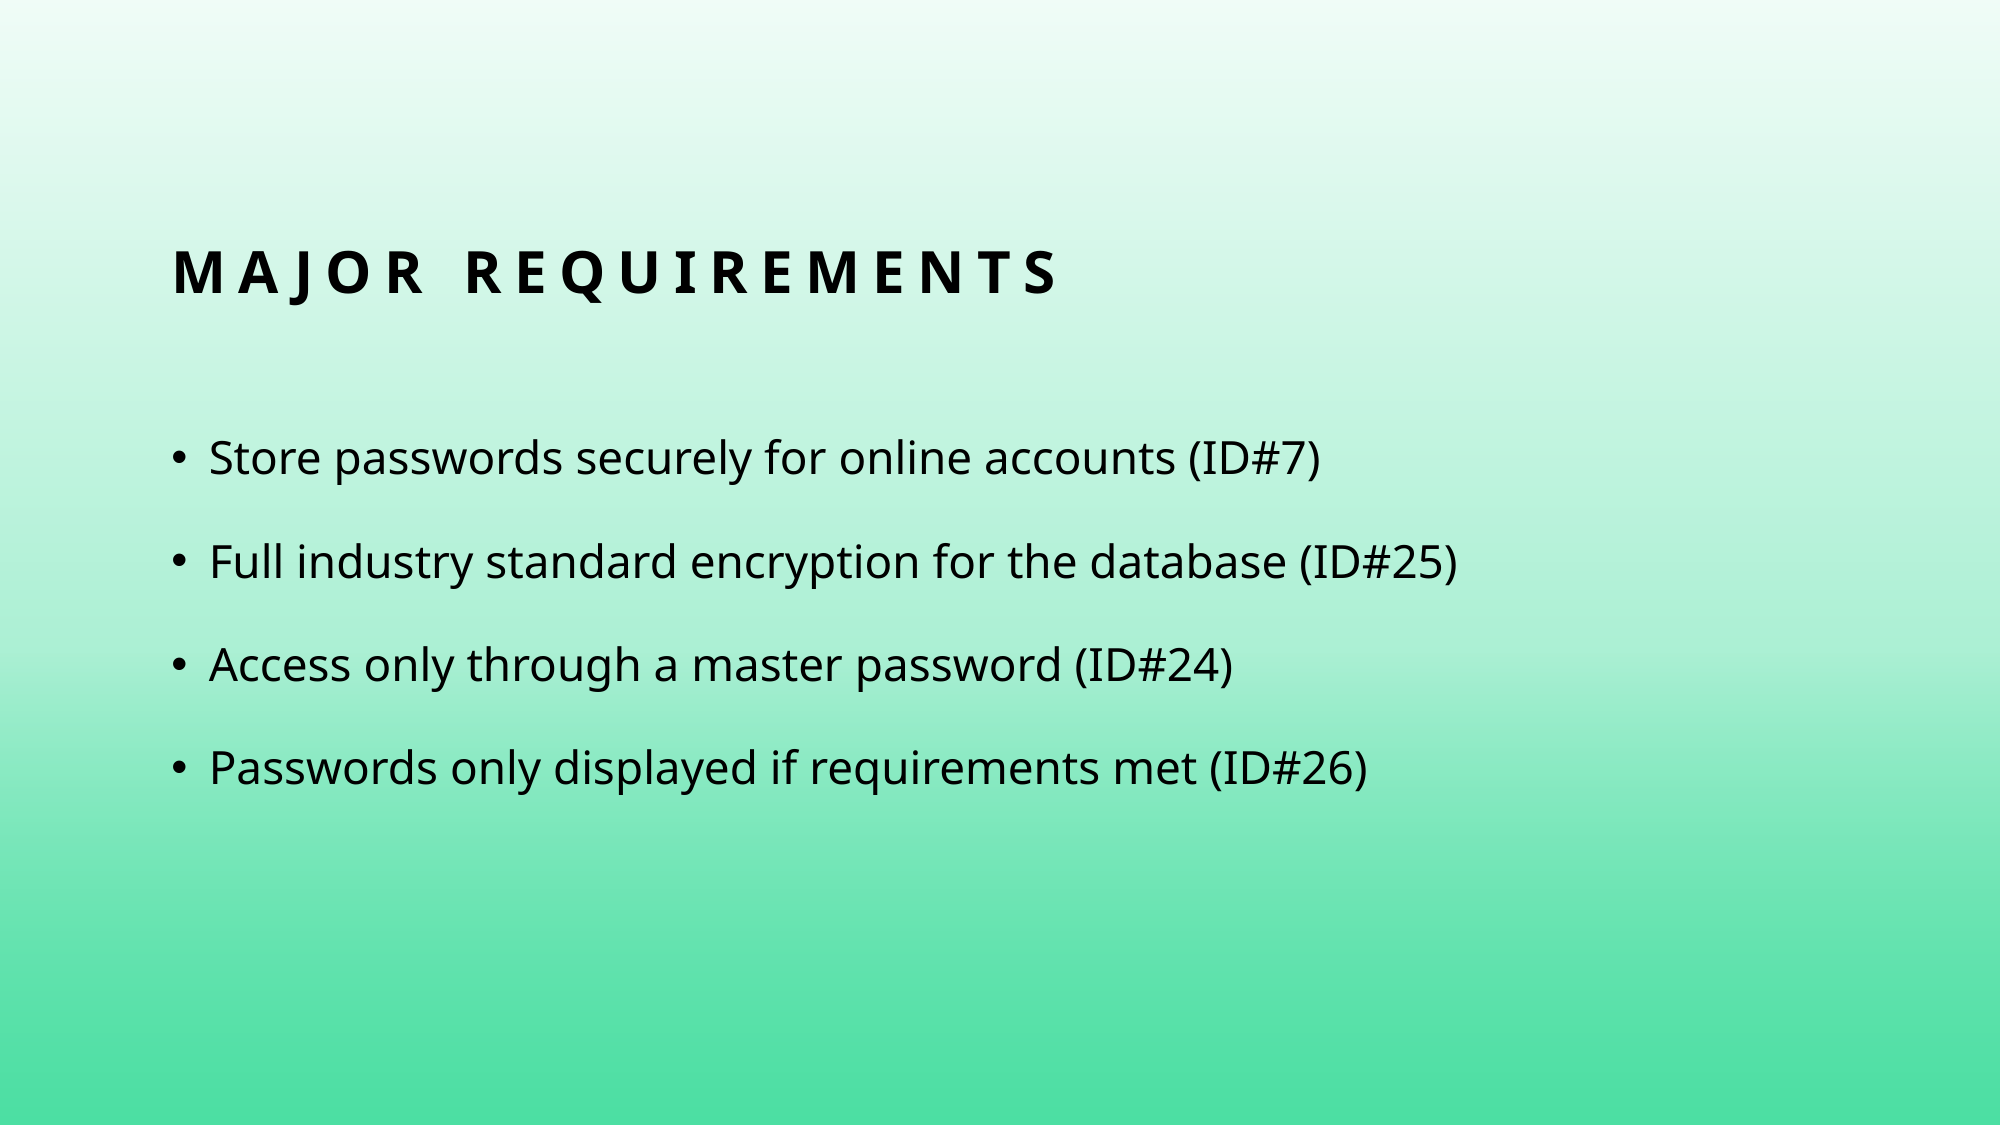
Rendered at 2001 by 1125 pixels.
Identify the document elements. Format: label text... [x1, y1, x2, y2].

list Store passwords securely for online accounts (ID#7) Full industry standard encryption for the database (ID#25) Access only through a master password (ID#24) Passwords only displayed if requirements met (ID#26) [156, 394, 1844, 1033]
title Major Requirements [156, 124, 1844, 313]
